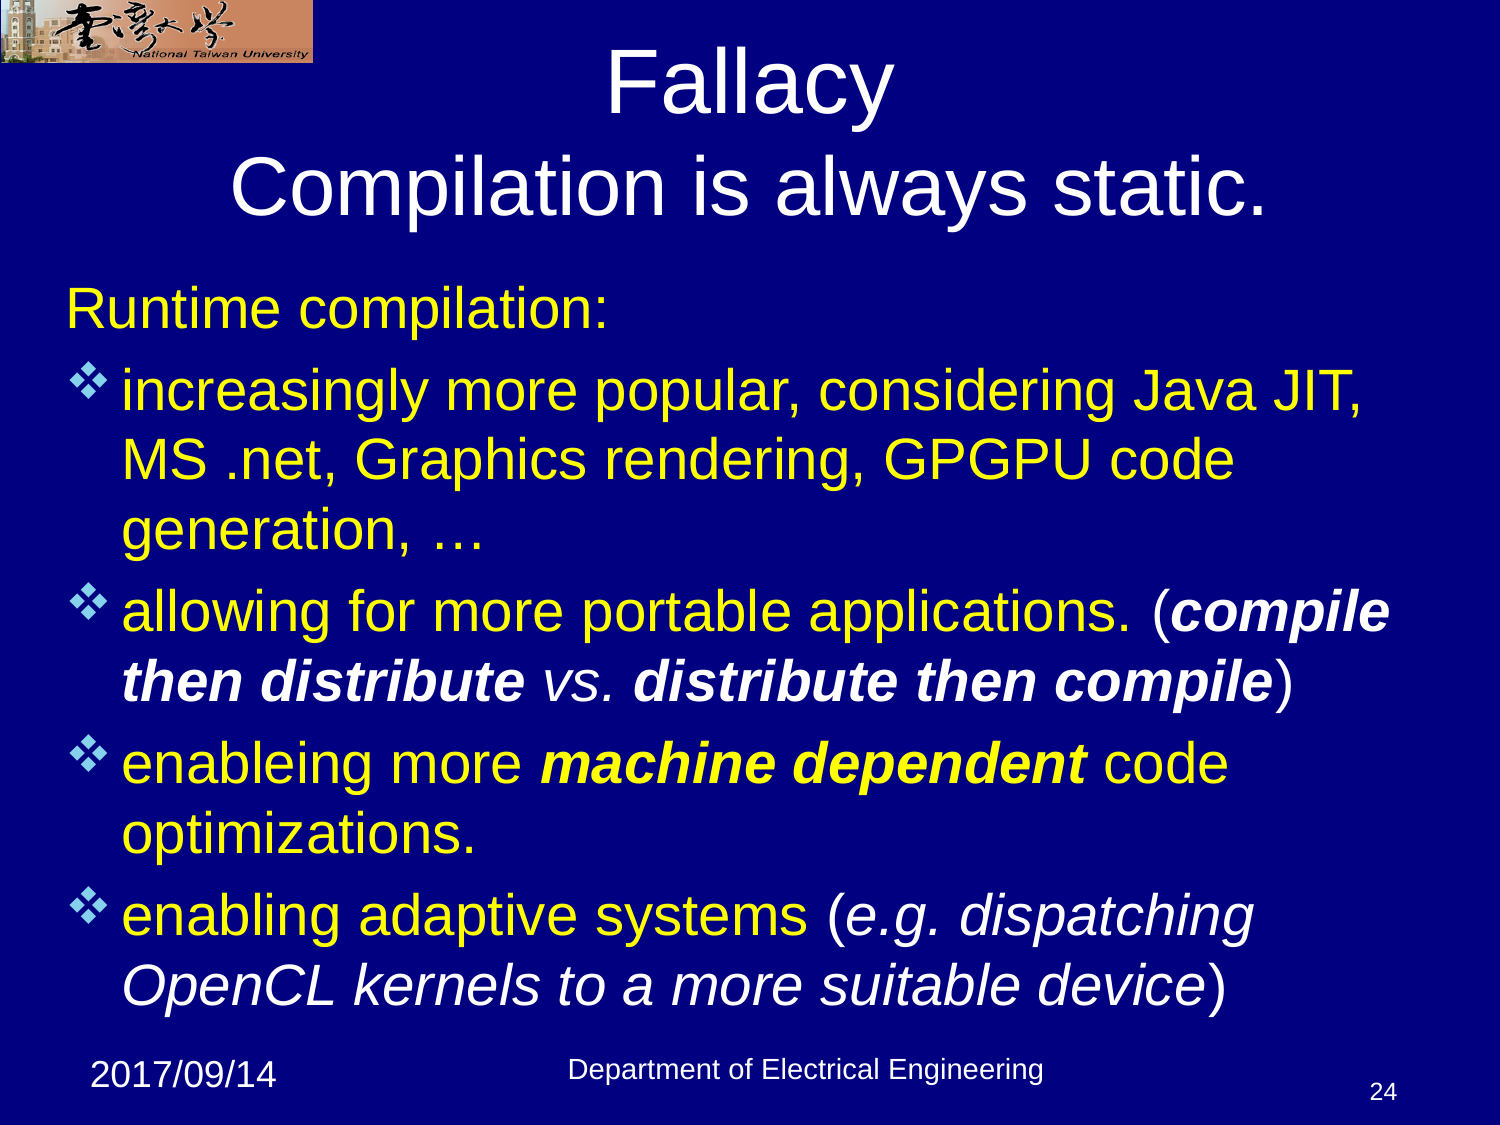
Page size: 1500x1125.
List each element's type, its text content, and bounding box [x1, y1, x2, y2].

picture [1, 0, 313, 63]
list Runtime compilation: increasingly more popular, considering Java JIT, MS .net, Graphics rendering, GPGPU code generation, … allowing for more portable applications. (compile then distribute vs. distribute then compile) enableing more machine dependent code optimizations. enabling adaptive systems (e.g. dispatching OpenCL kernels to a more suitable device) [49, 262, 1438, 1053]
footer Department of Electrical Engineering [299, 1053, 1313, 1093]
title Fallacy Compilation is always static. [74, 45, 1426, 209]
slide_number 24 [1312, 1062, 1413, 1113]
